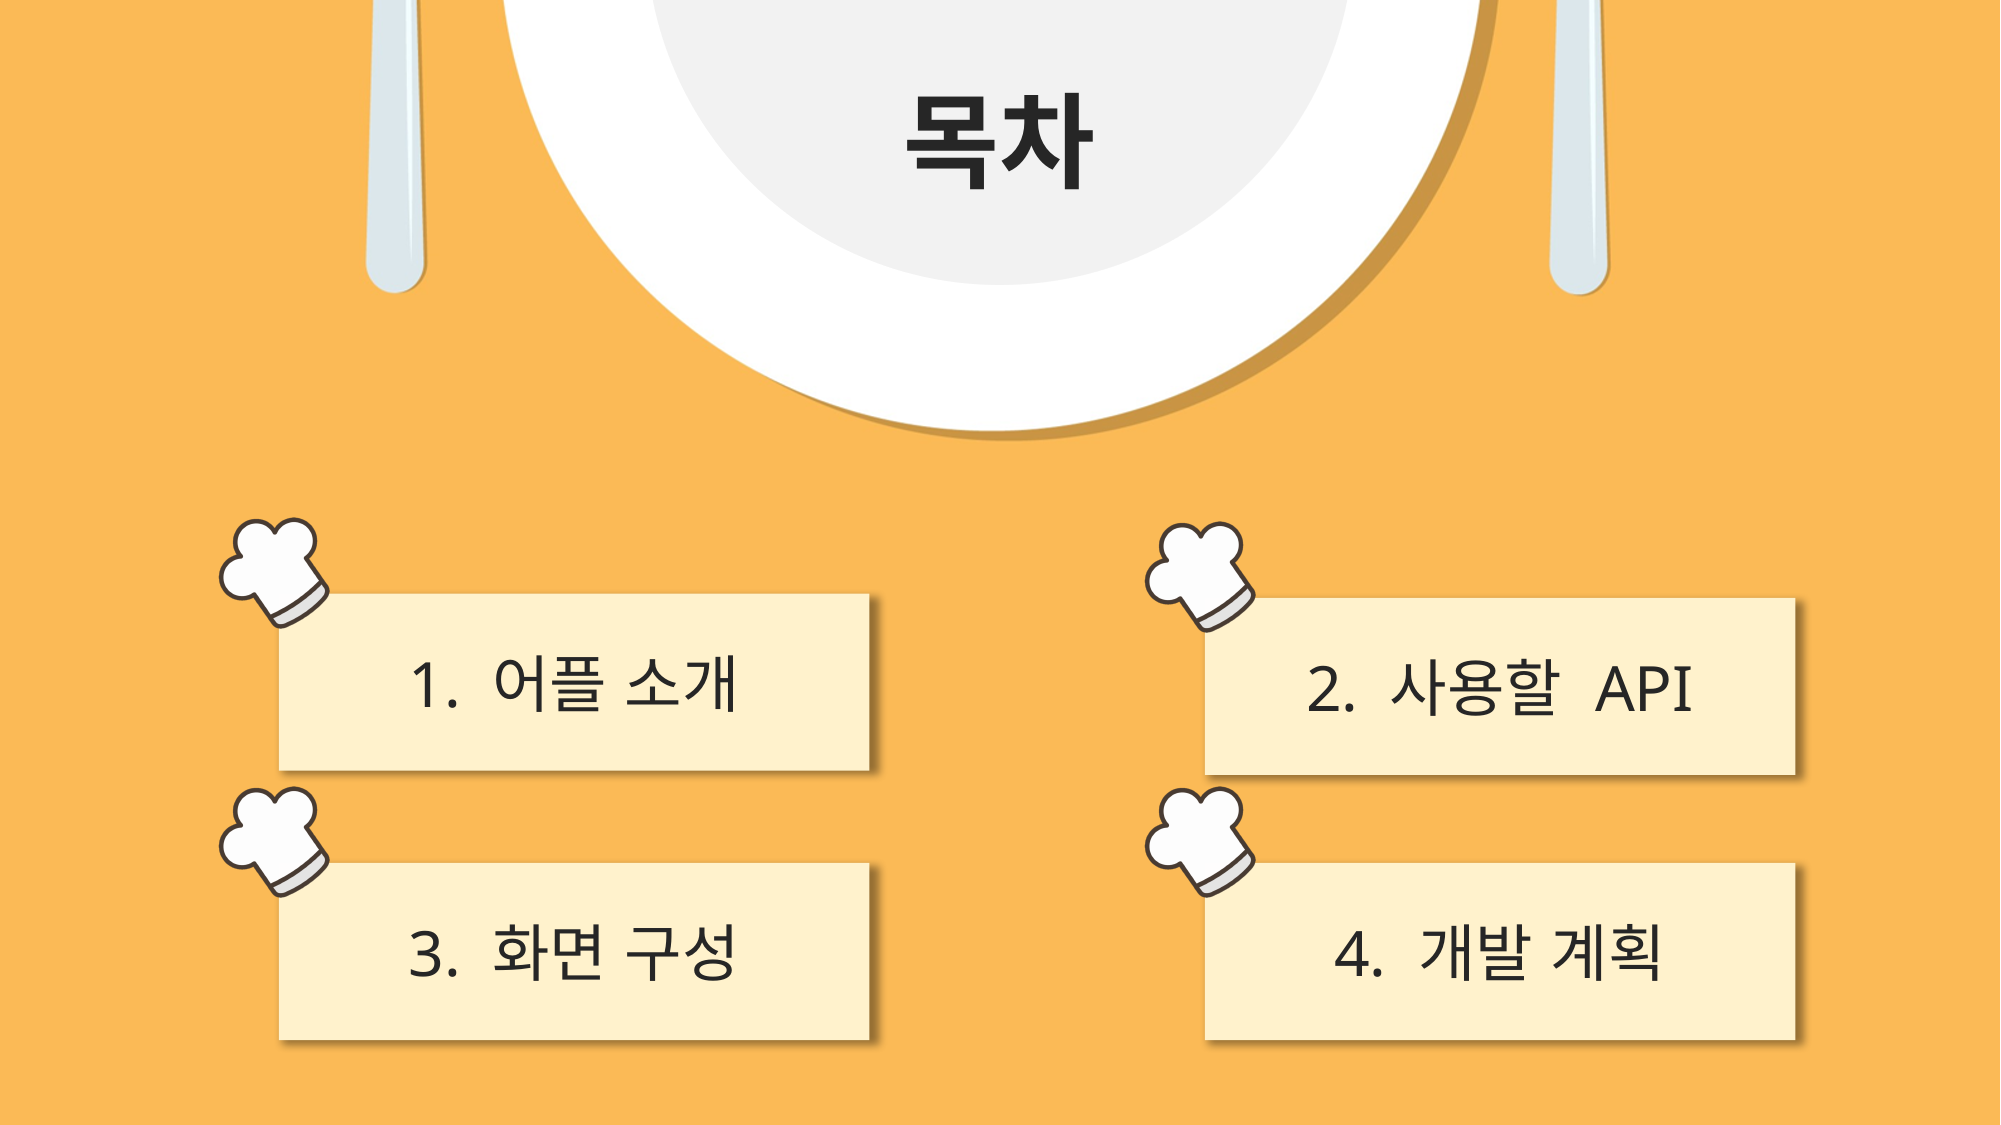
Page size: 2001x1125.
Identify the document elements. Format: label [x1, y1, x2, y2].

text_box [204, 506, 870, 771]
text_box [1130, 510, 1796, 775]
text_box [204, 775, 870, 1041]
picture [291, 0, 1709, 639]
text_box [1130, 775, 1796, 1041]
